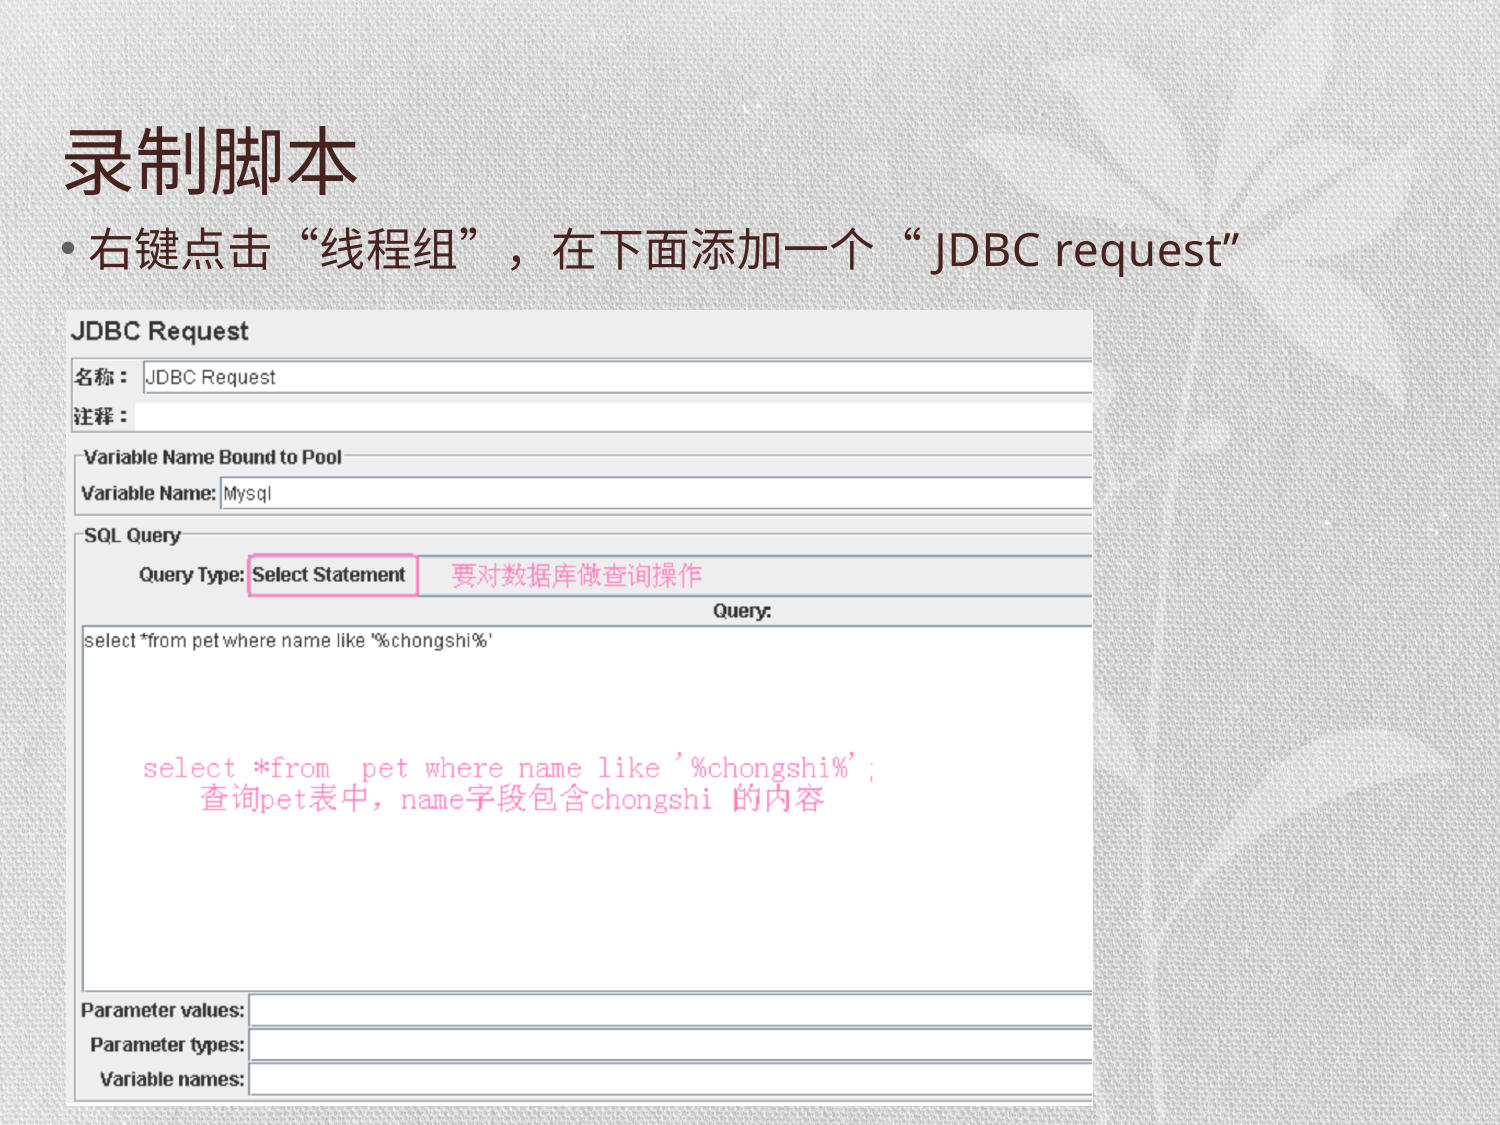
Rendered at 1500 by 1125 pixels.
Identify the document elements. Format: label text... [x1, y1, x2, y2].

picture [66, 310, 1093, 1107]
list 右键点击“线程组”，在下面添加一个“JDBC request” [45, 213, 1455, 1023]
title 录制脚本 [45, 37, 1455, 213]
